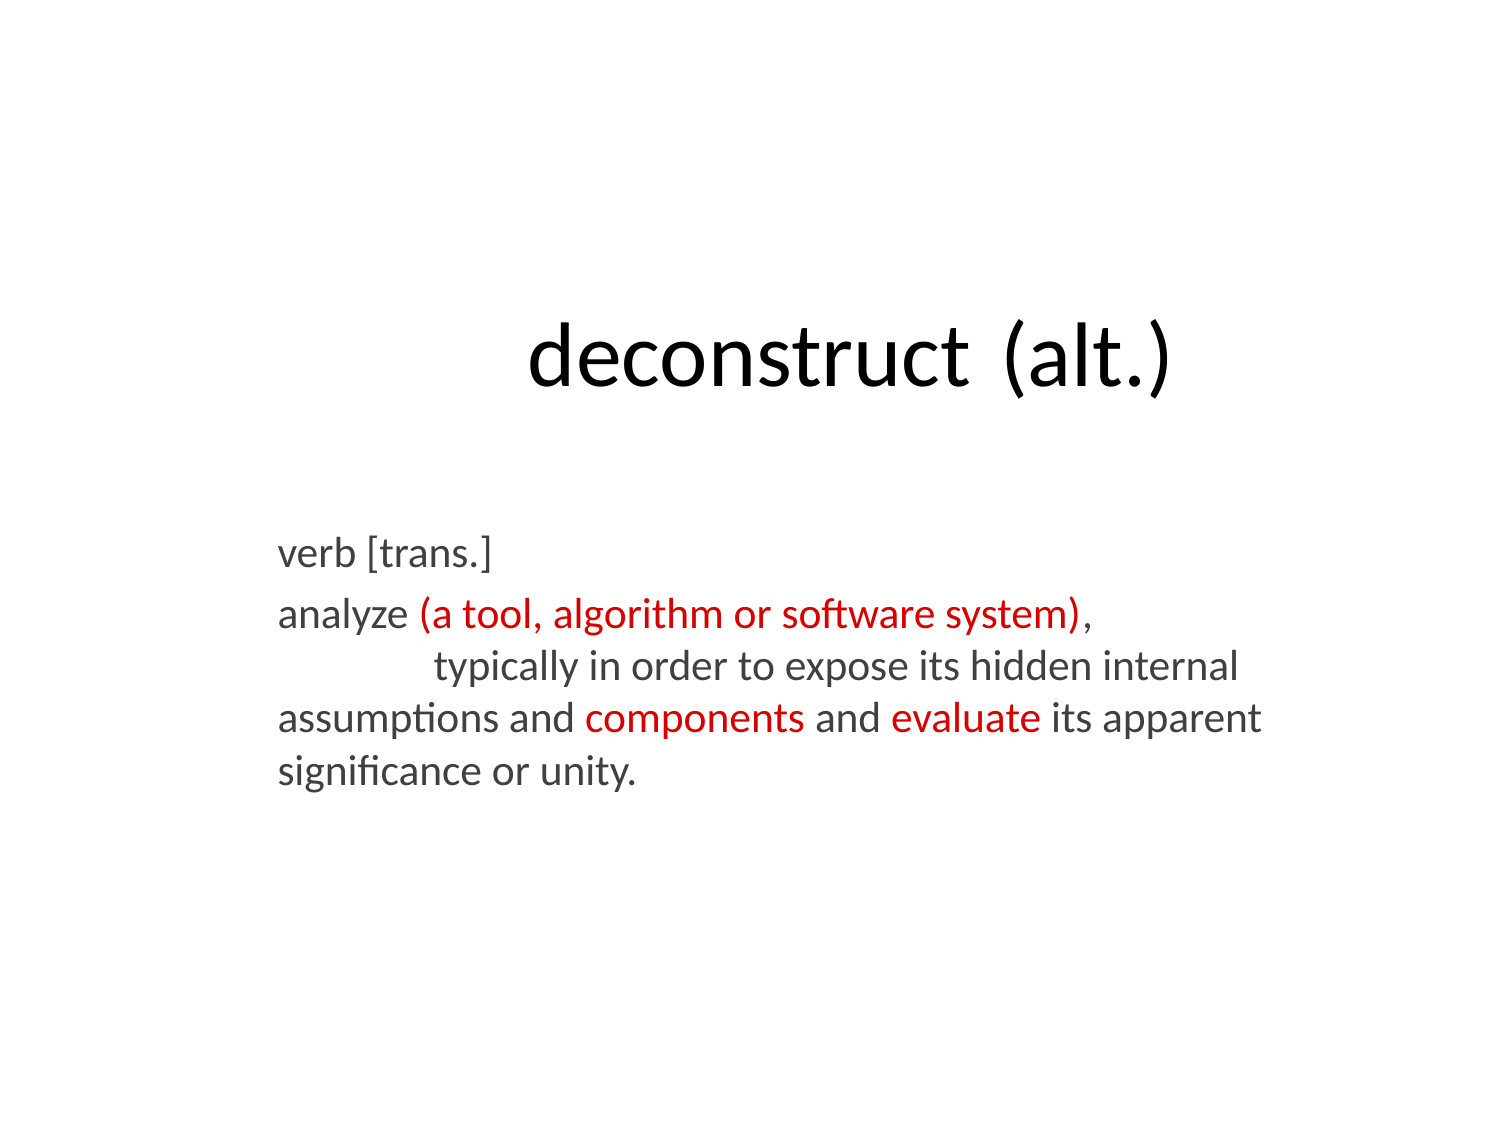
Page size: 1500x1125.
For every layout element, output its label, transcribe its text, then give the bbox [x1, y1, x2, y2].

subtitle verb [trans.] analyze (a tool, algorithm or software system), typically in order to expose its hidden internal assumptions and components and evaluate its apparent significance or unity. [262, 516, 1313, 805]
title deconstruct [112, 228, 1388, 470]
